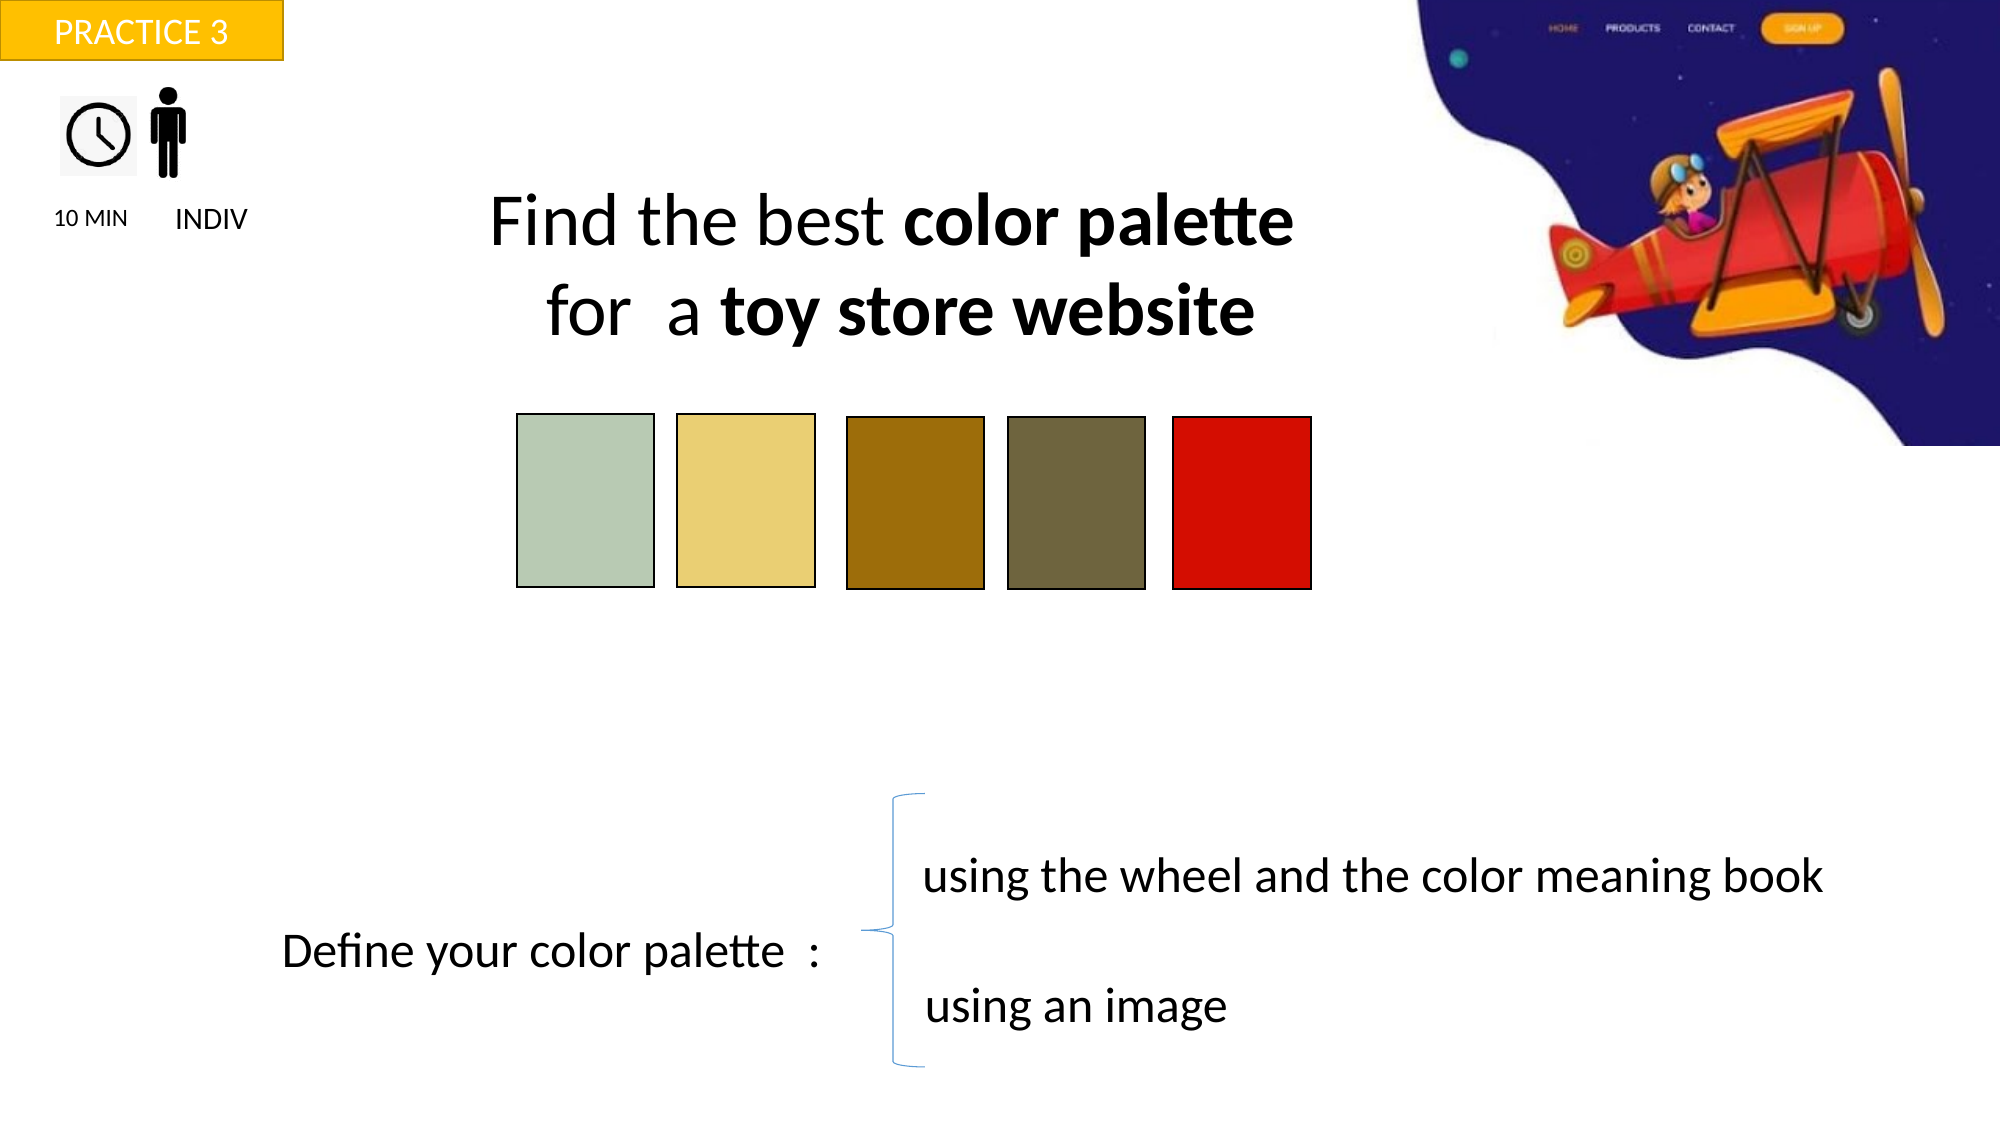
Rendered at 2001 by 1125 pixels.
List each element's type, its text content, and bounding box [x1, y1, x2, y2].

text_box [1172, 416, 1312, 590]
text_box Find the best color palette for a toy store website [474, 162, 1312, 358]
picture [59, 96, 137, 176]
text_box [1007, 416, 1146, 590]
picture [143, 83, 194, 184]
text_box using the wheel and the color meaning book [925, 834, 1840, 910]
text_box [846, 416, 985, 590]
text_box 10 MIN [38, 194, 144, 240]
text_box [516, 413, 655, 588]
picture [1407, 0, 2000, 446]
text_box [861, 792, 925, 1068]
text_box PRACTICE 3 [0, 0, 284, 61]
text_box Define your color palette : [267, 910, 837, 985]
text_box [676, 413, 816, 588]
text_box INDIV [160, 190, 263, 243]
text_box using an image [925, 964, 1243, 1040]
